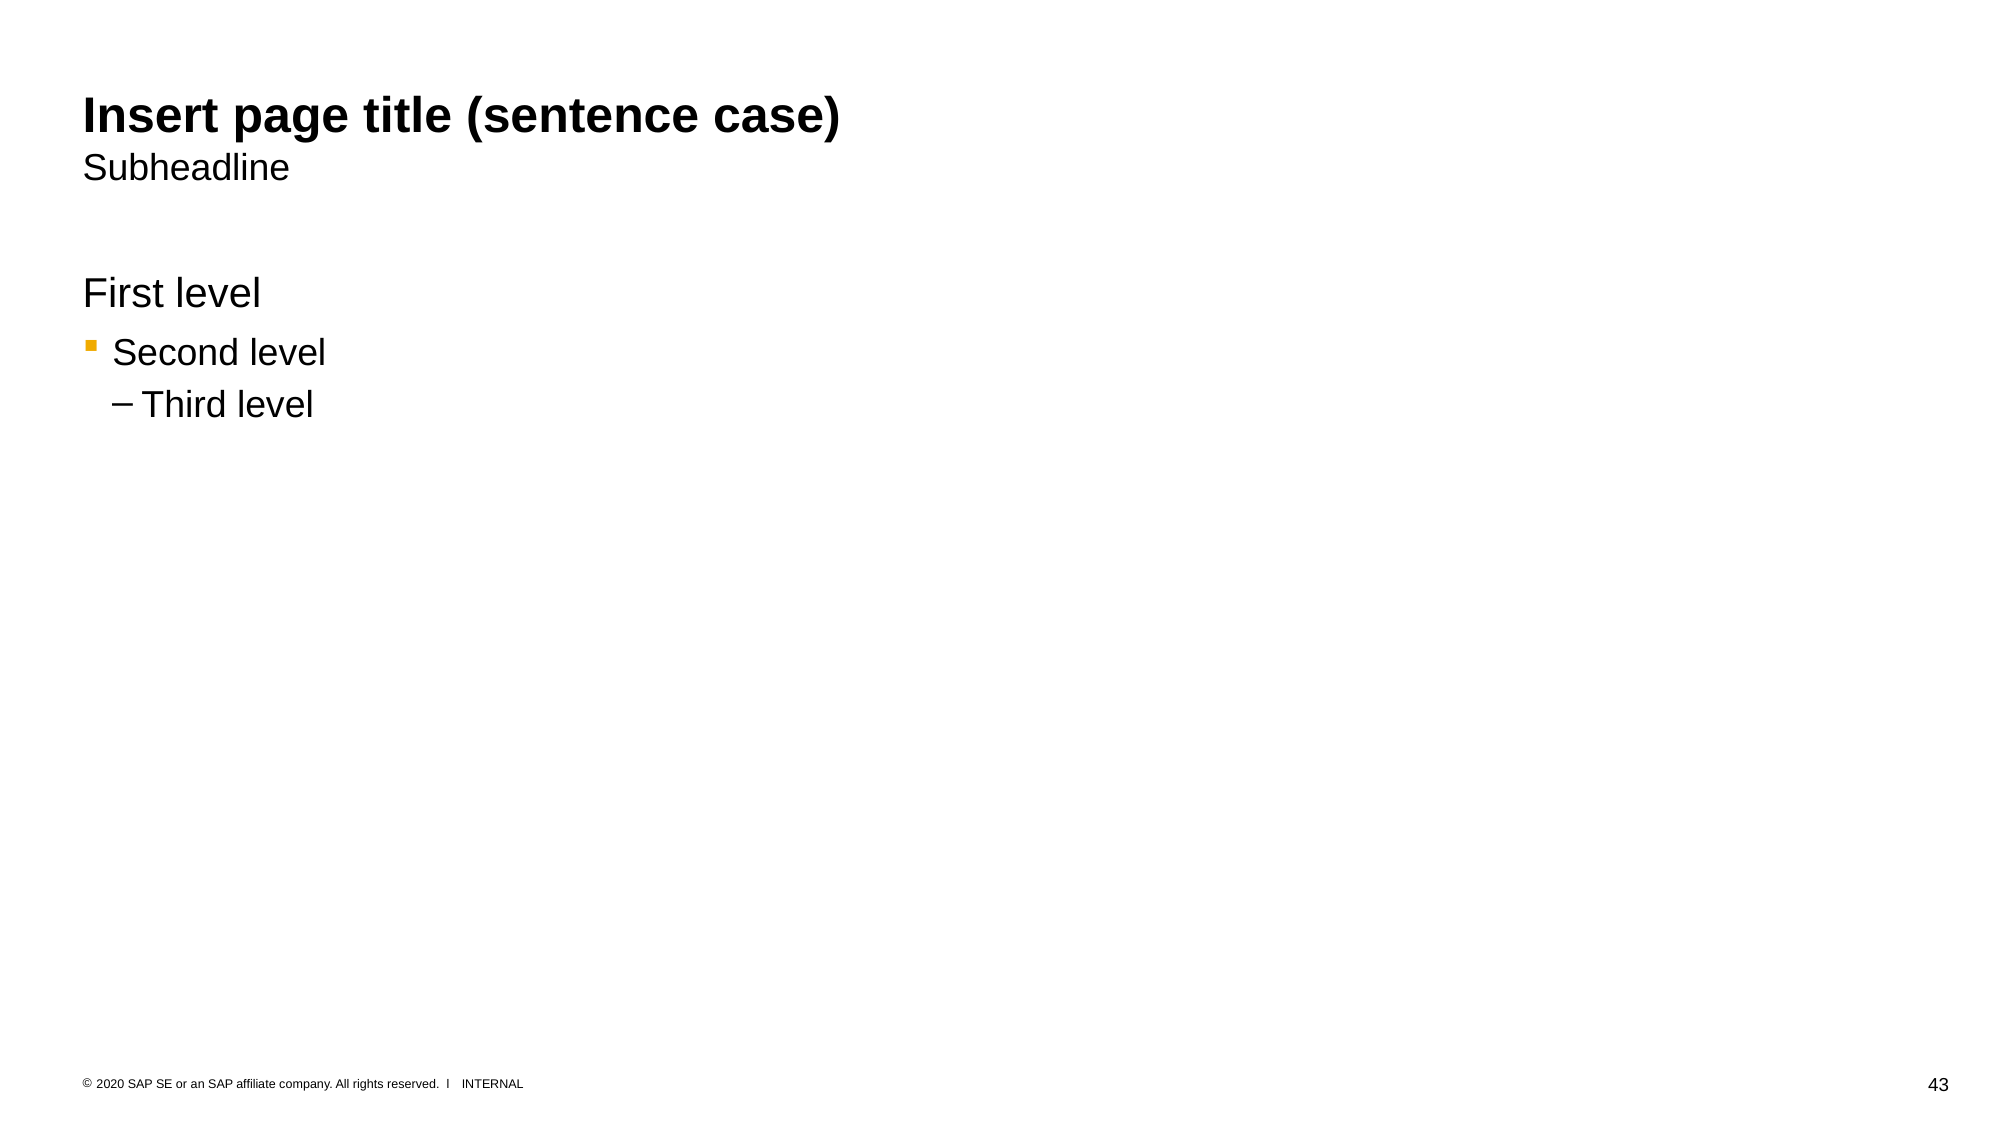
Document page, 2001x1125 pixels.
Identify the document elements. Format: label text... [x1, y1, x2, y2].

title Insert page title (sentence case) Subheadline [82, 82, 1918, 189]
list First level Second level Third level [82, 265, 1918, 1040]
